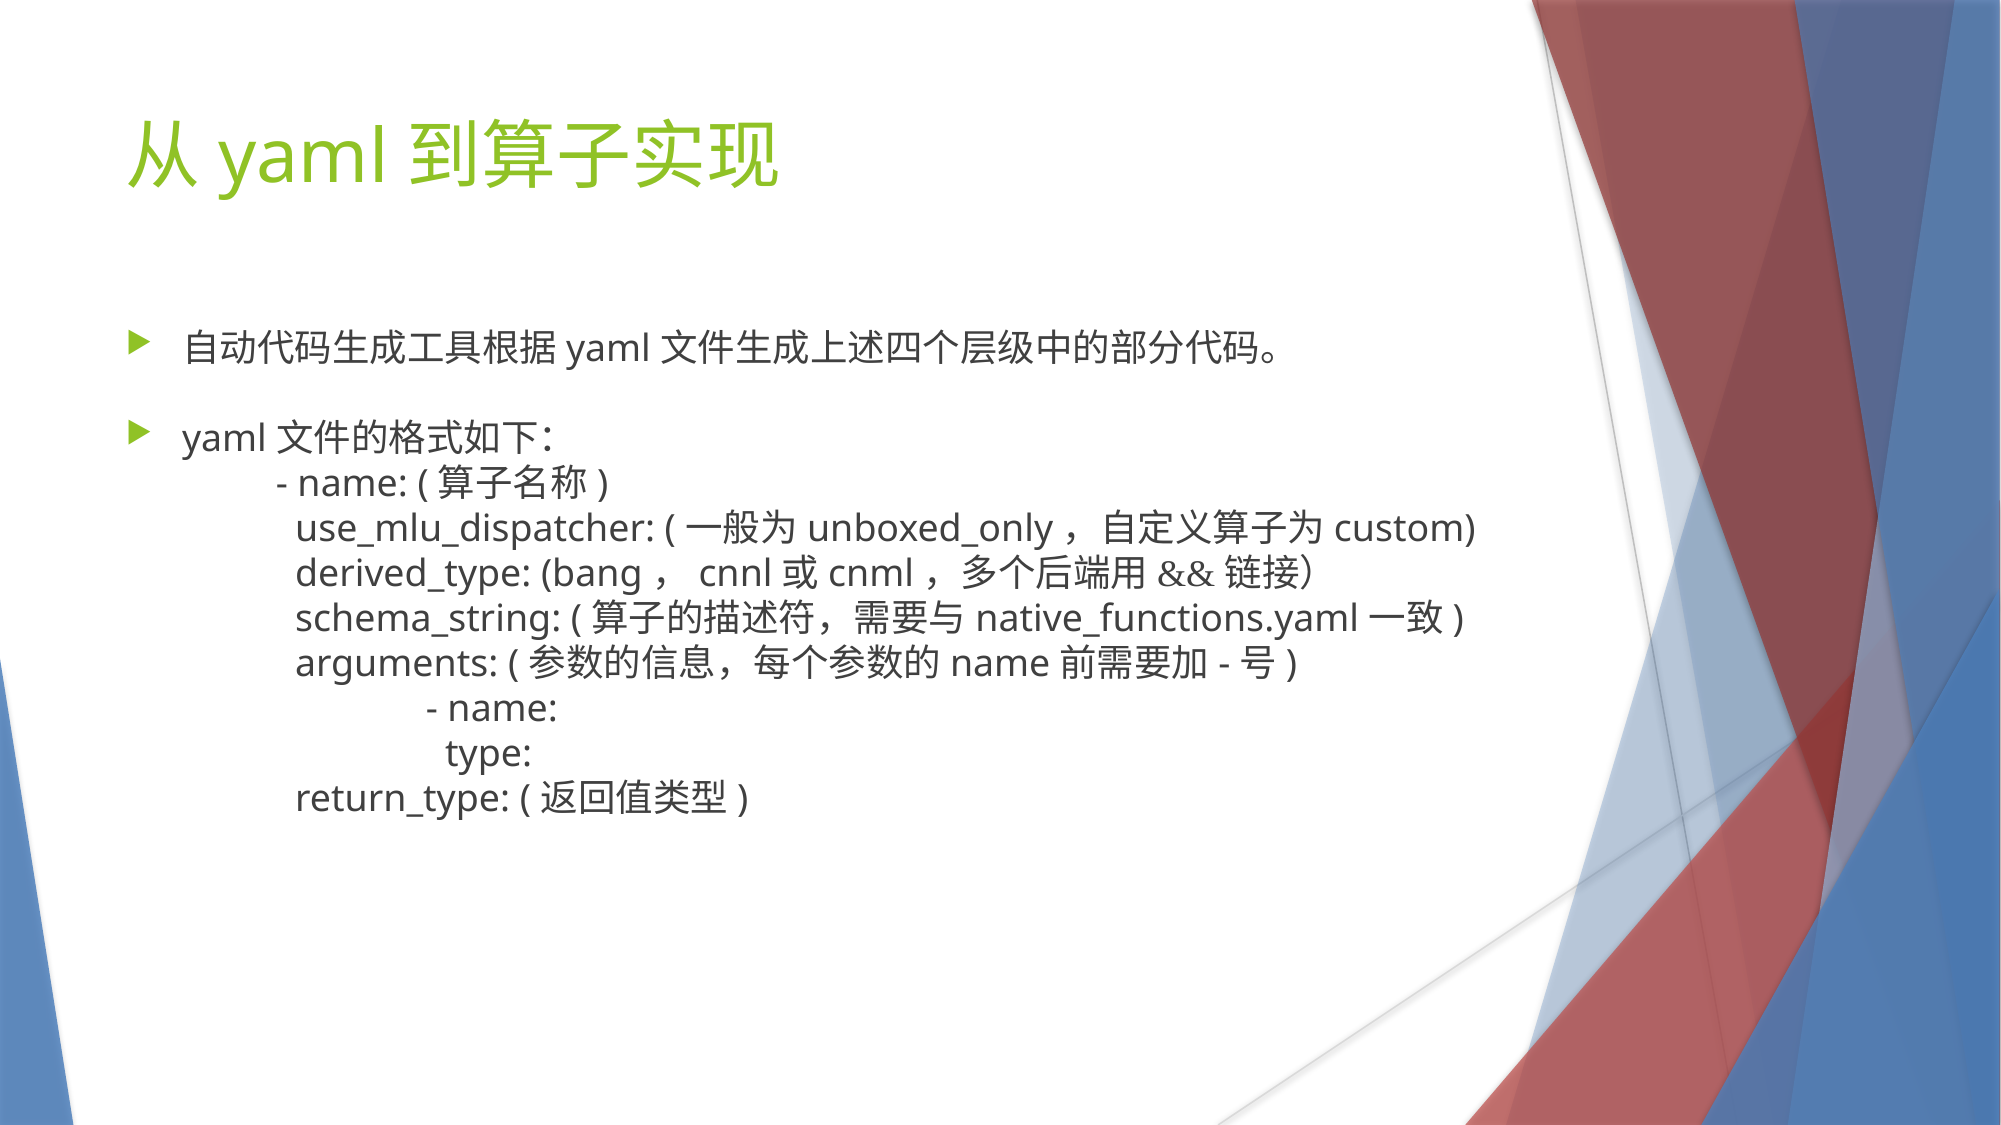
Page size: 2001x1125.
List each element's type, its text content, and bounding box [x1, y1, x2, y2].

text_box 从yaml到算子实现 [111, 99, 1522, 316]
text_box 自动代码生成工具根据yaml文件生成上述四个层级中的部分代码。 yaml文件的格式如下： - name: (算子名称) use_mlu_dispatcher: (一般为unboxed_only，自定义算子为custom) derived_type: (bang，cnnl或cnml，多个后端用&&链接） schema_string: (算子的描述符，需要与native_functions.yaml一致) arguments: (参数的信息，每个参数的name前需要加-号) - name: type: return_type: (返回值类型) [111, 316, 1522, 991]
